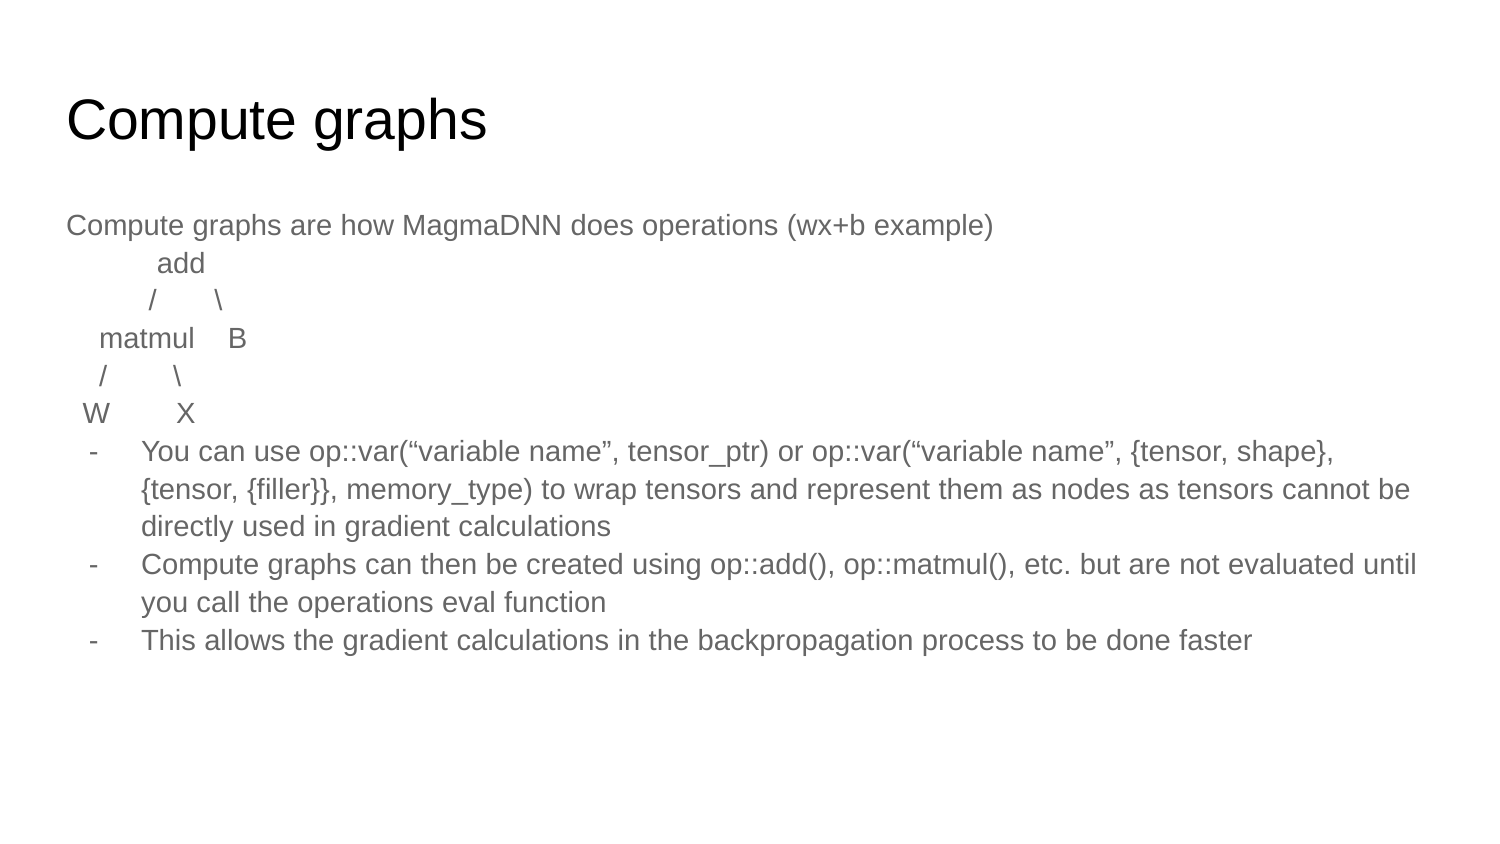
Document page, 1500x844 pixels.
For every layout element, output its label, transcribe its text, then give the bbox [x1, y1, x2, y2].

title Compute graphs [51, 72, 1449, 167]
list Compute graphs are how MagmaDNN does operations (wx+b example) add / \ matmul B / \ W X You can use op::var(“variable name”, tensor_ptr) or op::var(“variable name”, {tensor, shape}, {tensor, {filler}}, memory_type) to wrap tensors and represent them as nodes as tensors cannot be directly used in gradient calculations Compute graphs can then be created using op::add(), op::matmul(), etc. but are not evaluated until you call the operations eval function This allows the gradient calculations in the backpropagation process to be done faster [51, 189, 1449, 750]
